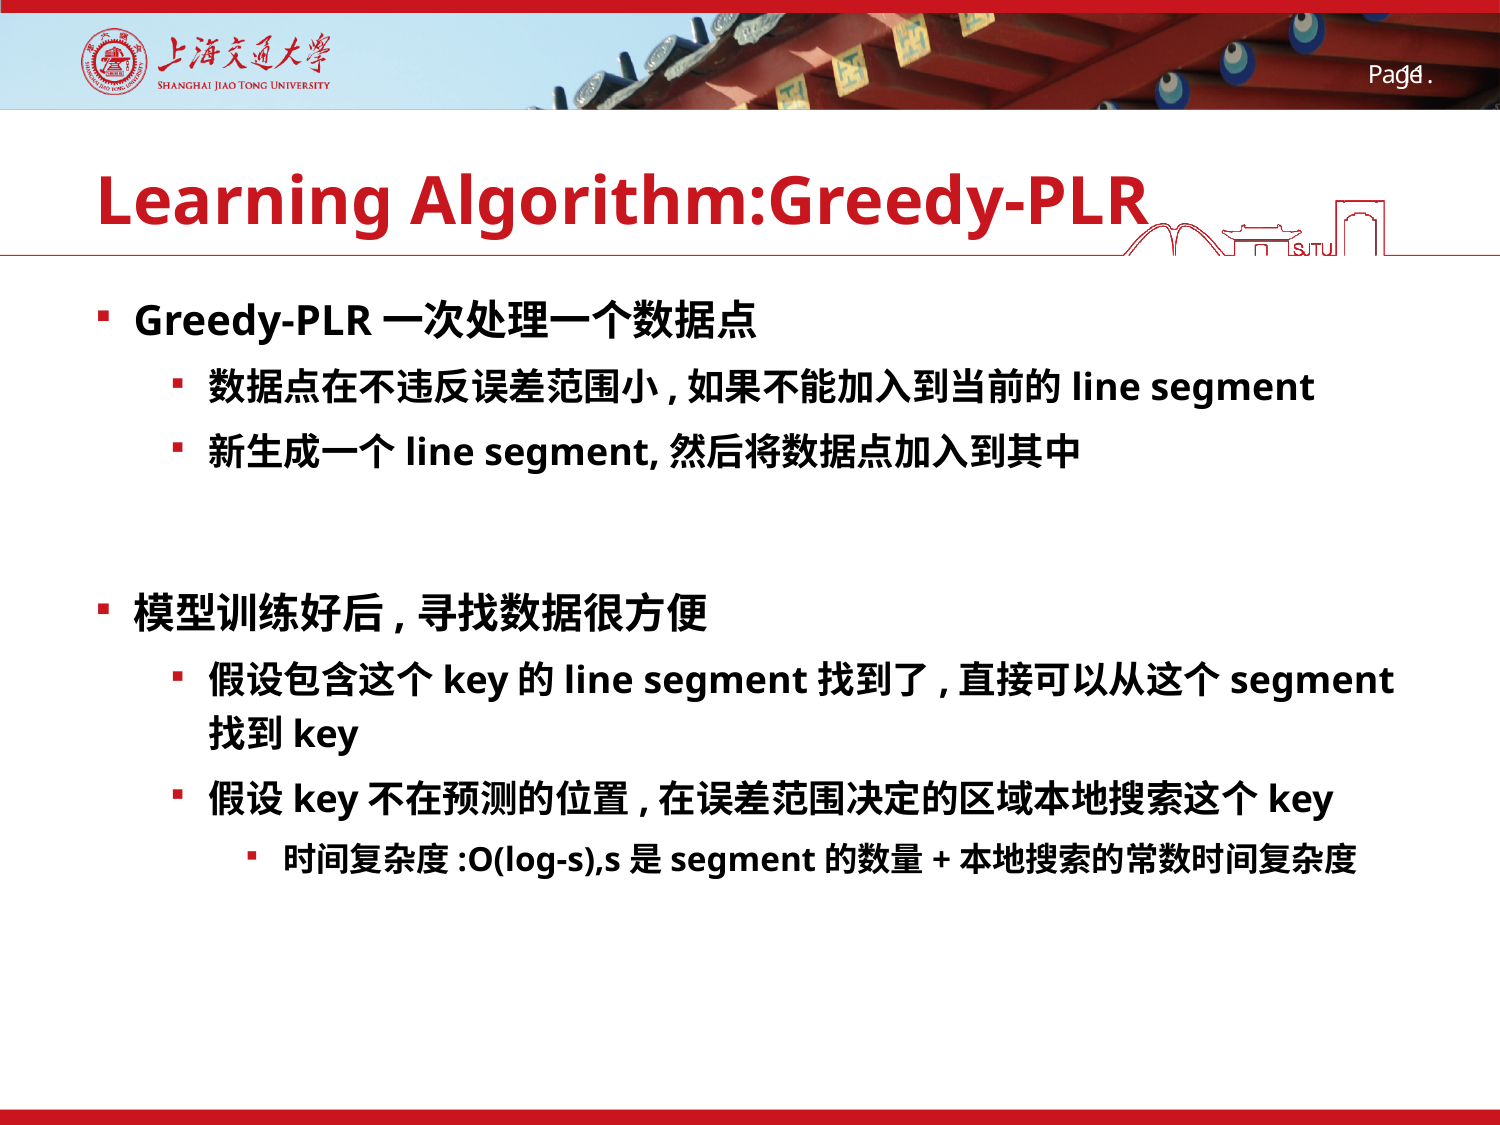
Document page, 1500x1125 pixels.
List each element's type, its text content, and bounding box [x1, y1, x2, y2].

picture [0, 200, 1500, 256]
title Learning Algorithm:Greedy-PLR [81, 160, 1455, 255]
list Greedy-PLR一次处理一个数据点 数据点在不违反误差范围小,如果不能加入到当前的line segment 新生成一个line segment,然后将数据点加入到其中 模型训练好后,寻找数据很方便 假设包含这个key的line segment找到了,直接可以从这个segment找到key 假设key不在预测的位置,在误差范围决定的区域本地搜索这个key 时间复杂度:O(log-s),s是segment的数量+本地搜索的常数时间复杂度 [81, 276, 1455, 1084]
picture [0, 0, 1500, 110]
